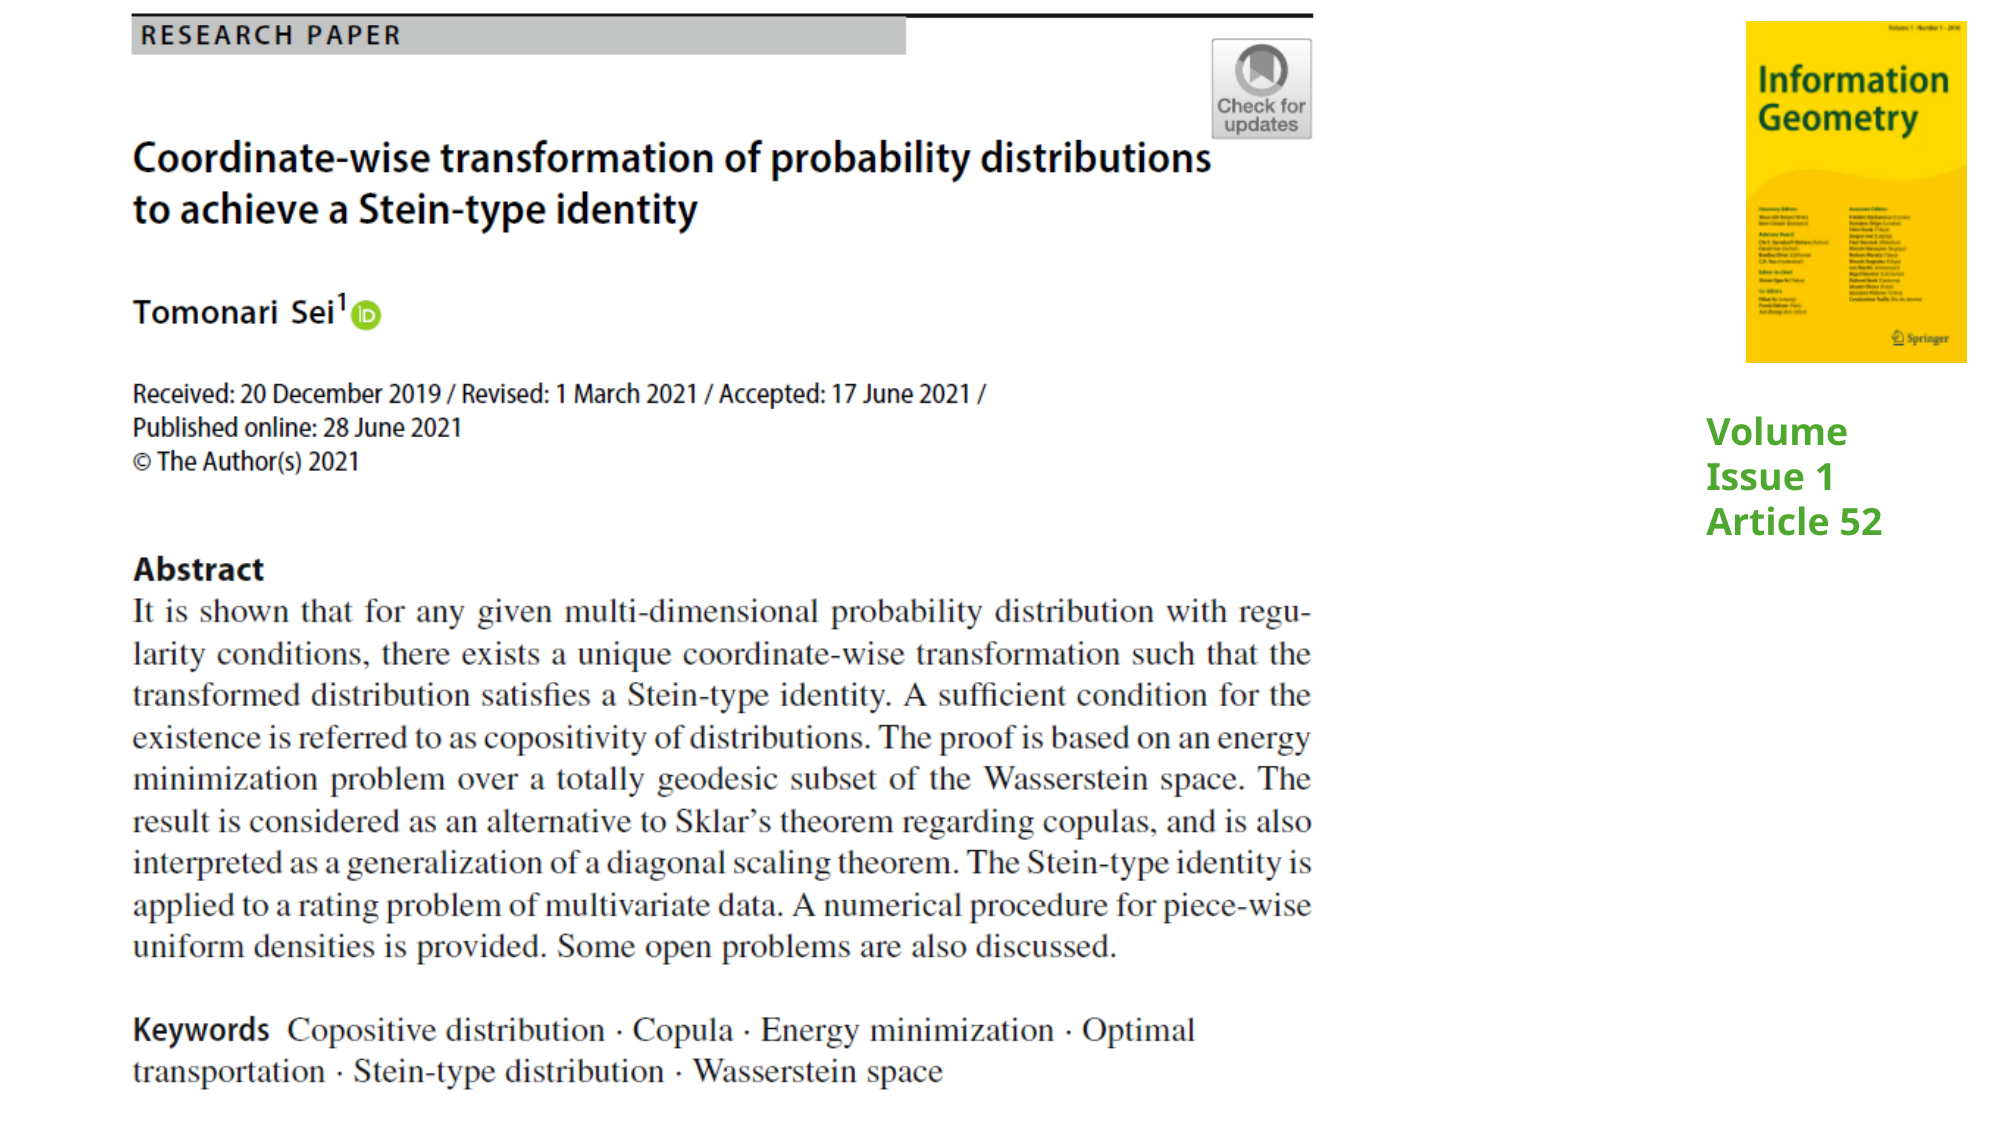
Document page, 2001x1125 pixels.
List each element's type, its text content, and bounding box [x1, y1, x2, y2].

text_box Volume 5 Issue 1 Article 52 [1691, 400, 2000, 551]
picture [100, 0, 1356, 1125]
picture [1746, 21, 1968, 363]
